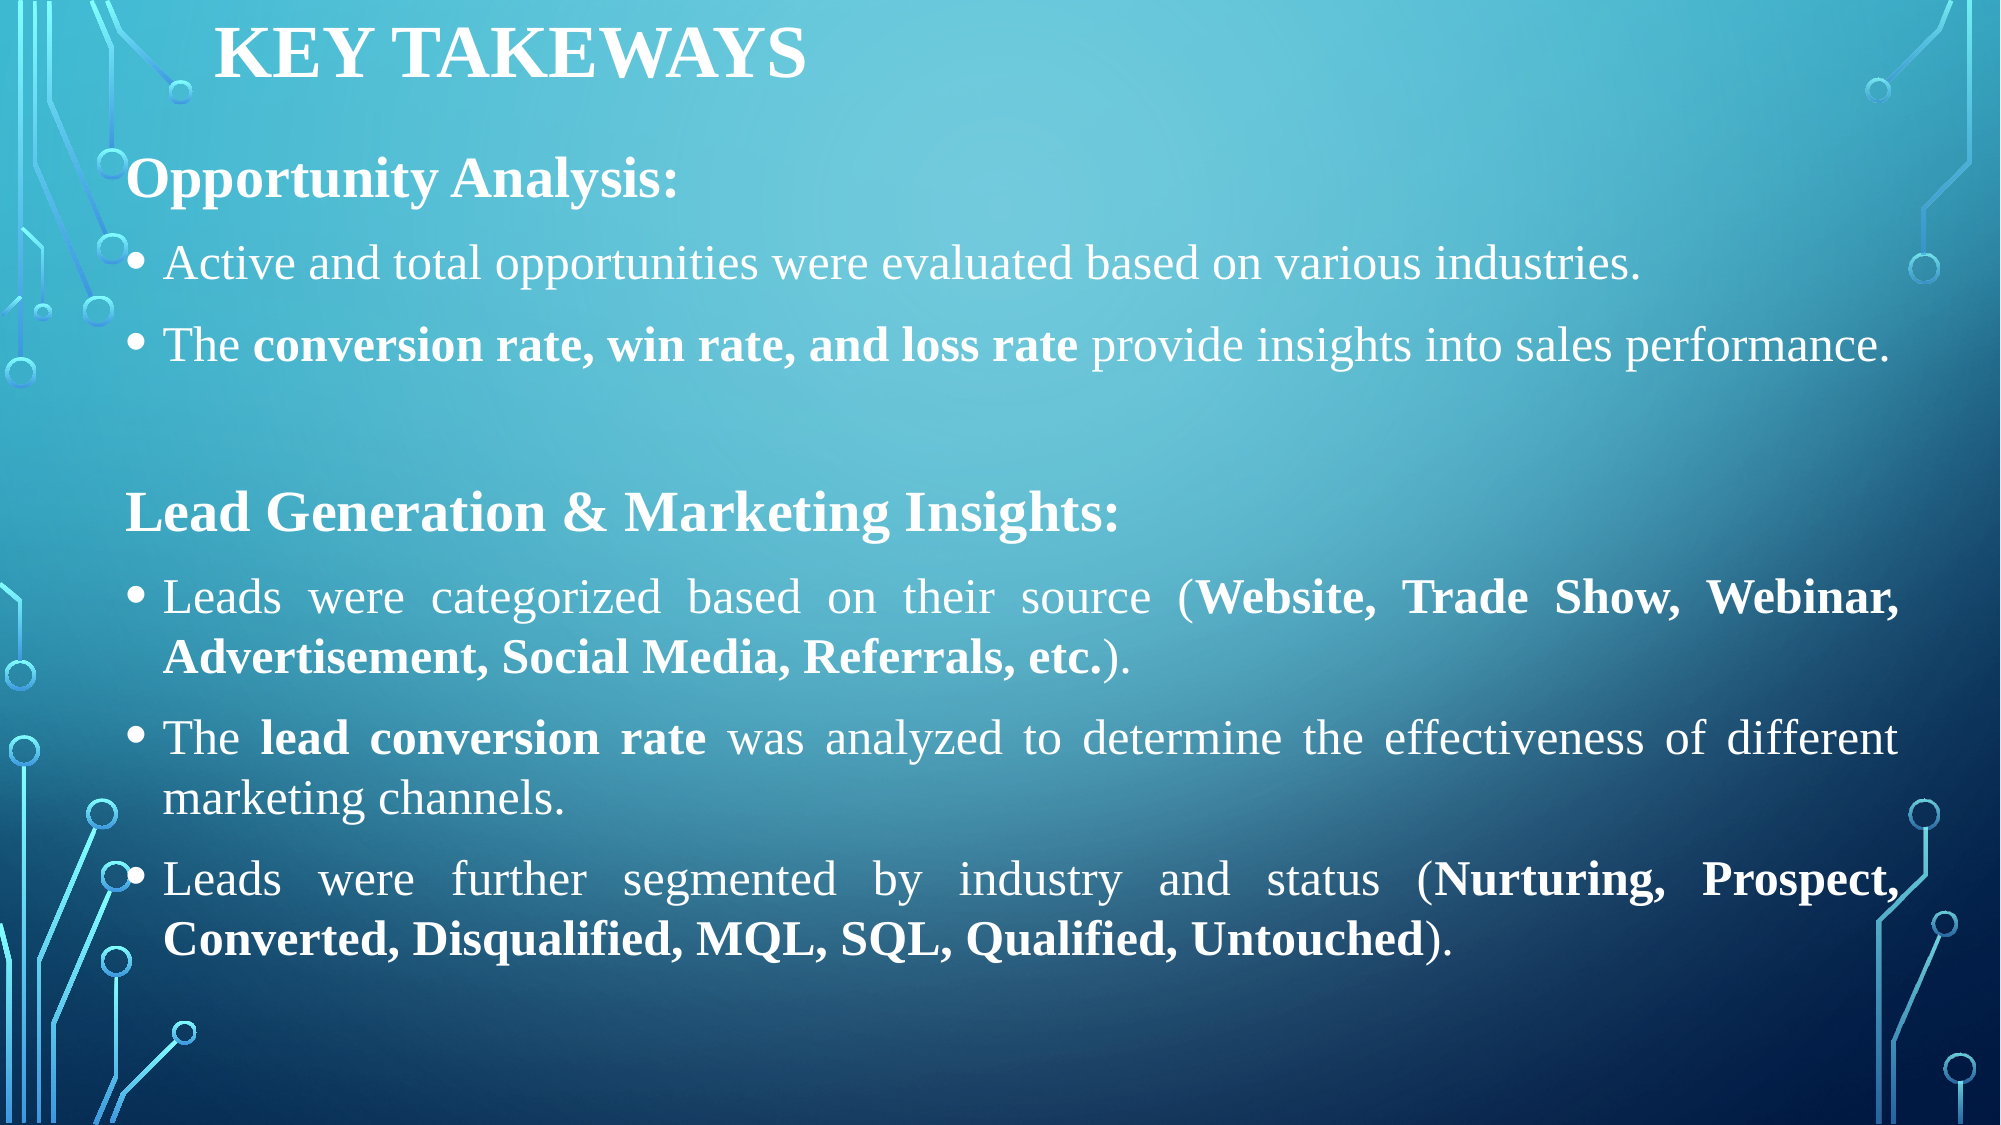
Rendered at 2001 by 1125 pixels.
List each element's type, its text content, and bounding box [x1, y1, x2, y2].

title Key takeways [199, 0, 1825, 108]
list Opportunity Analysis: Active and total opportunities were evaluated based on various industries. The conversion rate, win rate, and loss rate provide insights into sales performance. Lead Generation & Marketing Insights: Leads were categorized based on their source (Website, Trade Show, Webinar, Advertisement, Social Media, Referrals, etc.). The lead conversion rate was analyzed to determine the effectiveness of different marketing channels. Leads were further segmented by industry and status (Nurturing, Prospect, Converted, Disqualified, MQL, SQL, Qualified, Untouched). [110, 131, 1915, 1075]
